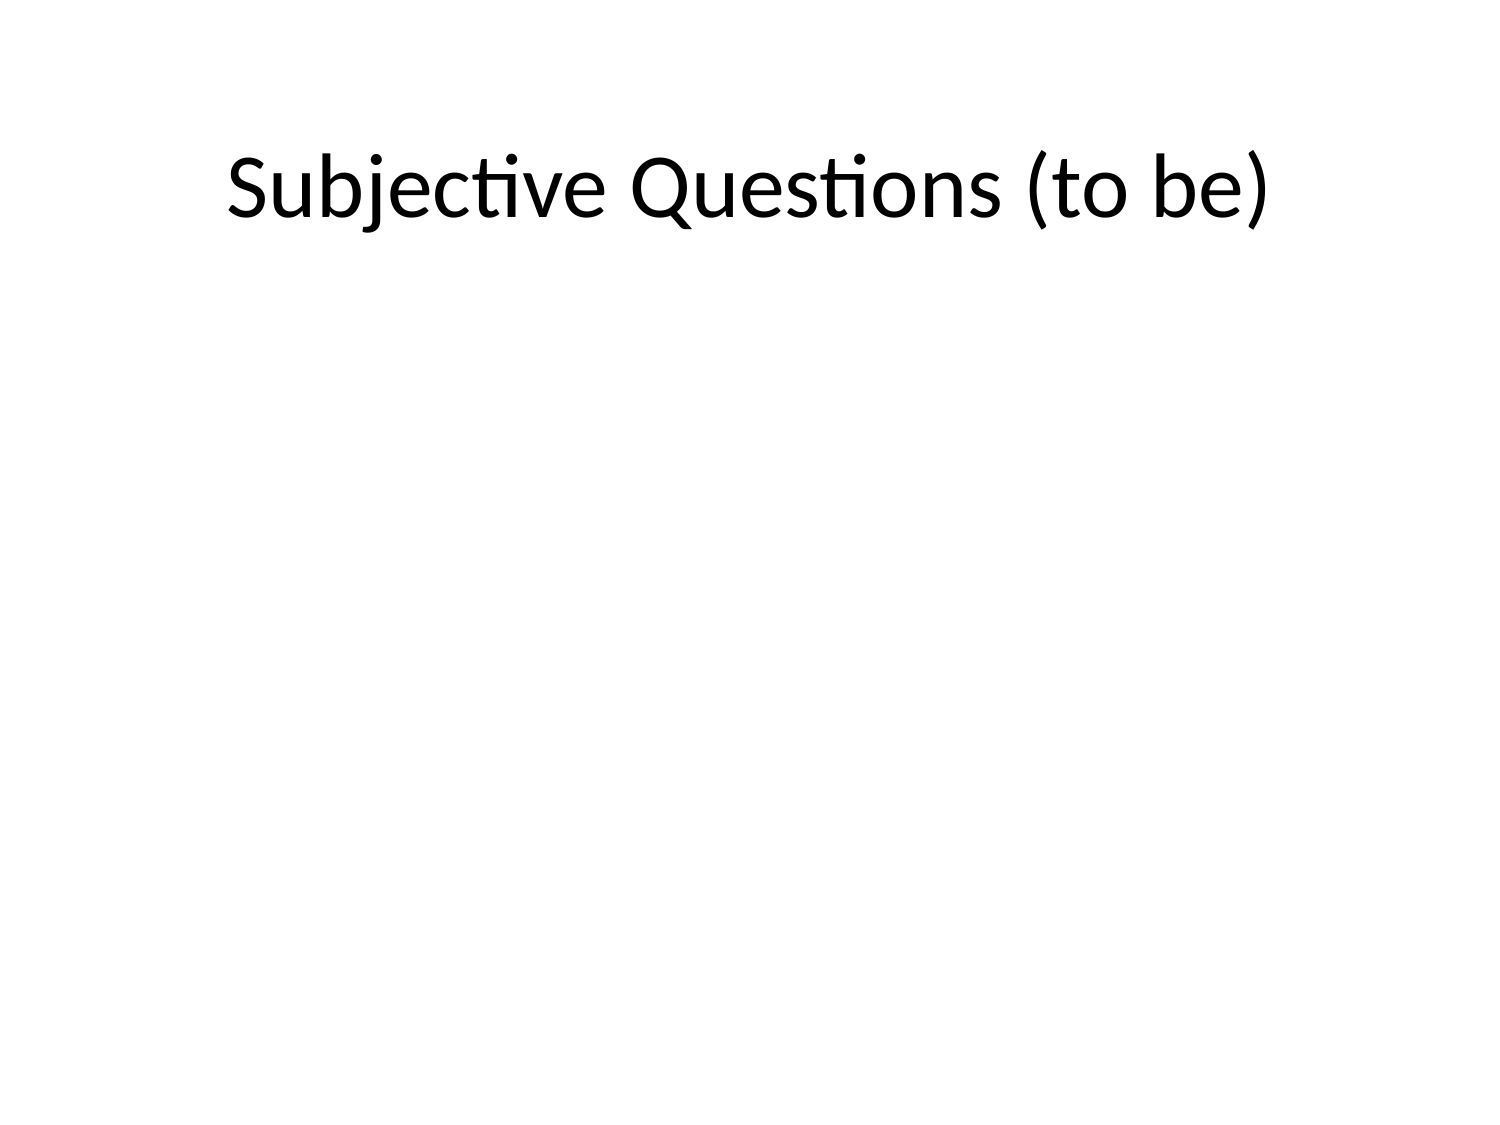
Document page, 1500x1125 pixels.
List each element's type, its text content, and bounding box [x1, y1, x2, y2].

title Subjective Questions (to be) [75, 87, 1425, 275]
